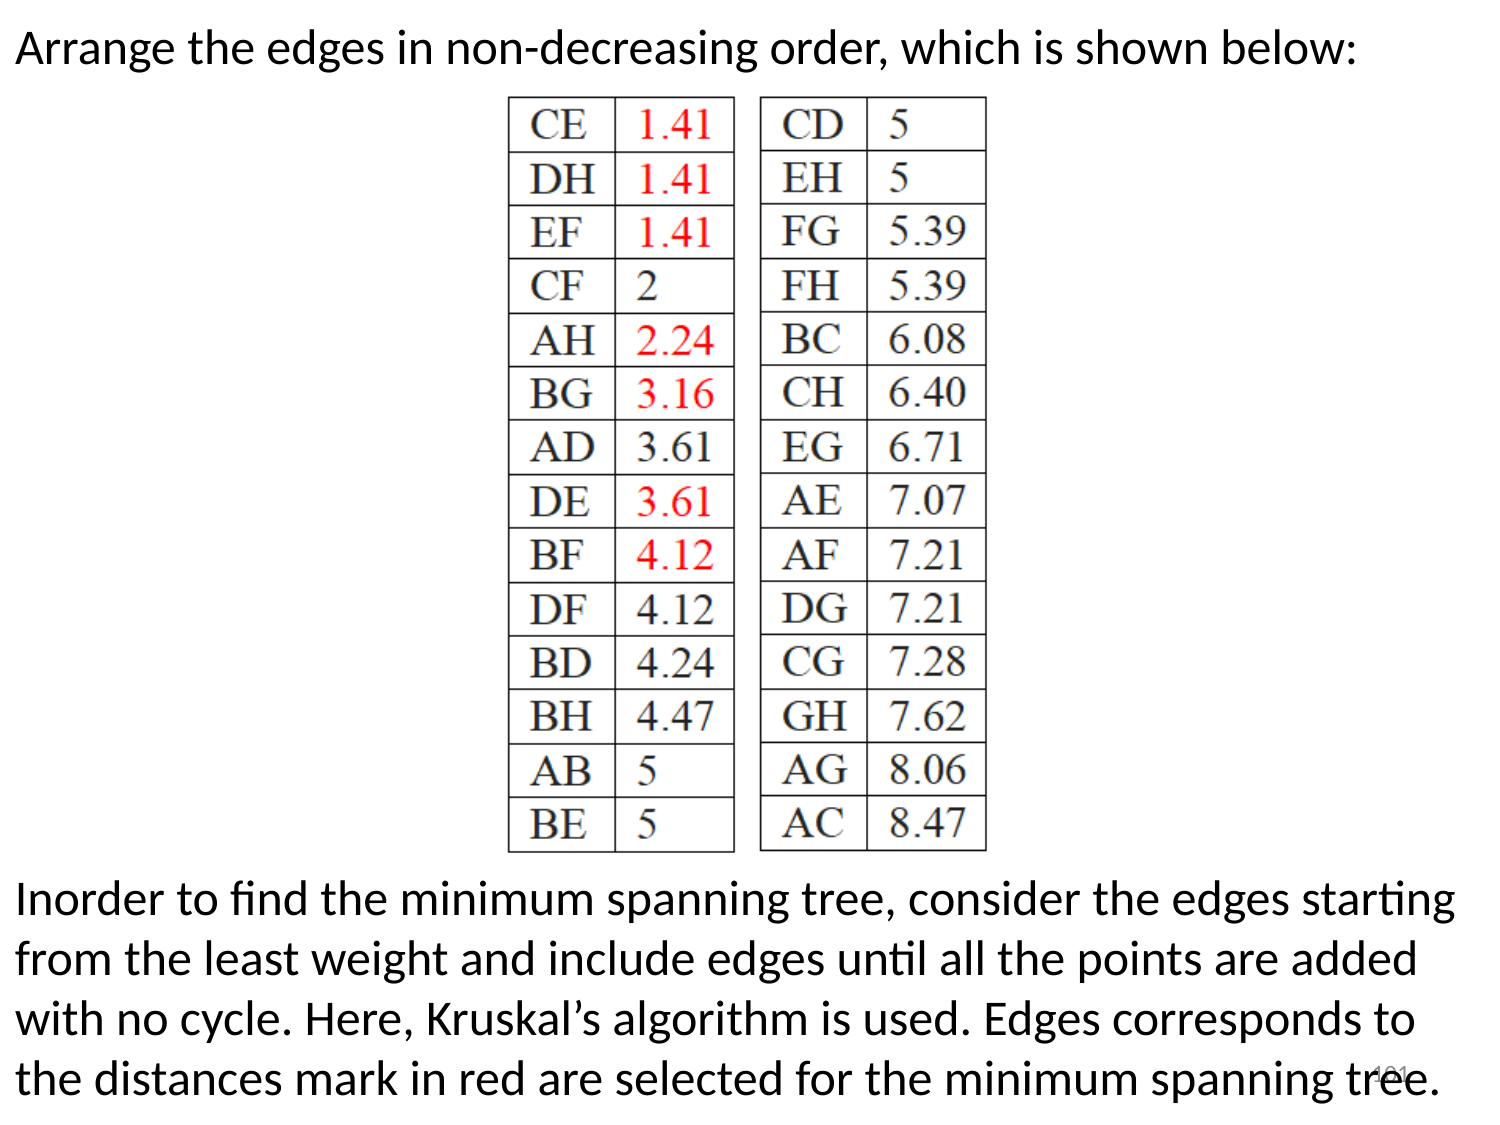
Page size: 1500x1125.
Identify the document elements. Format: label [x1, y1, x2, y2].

slide_number [1074, 1042, 1425, 1103]
text_box [0, 857, 1500, 1113]
text_box [0, 7, 1375, 82]
picture [502, 89, 999, 864]
